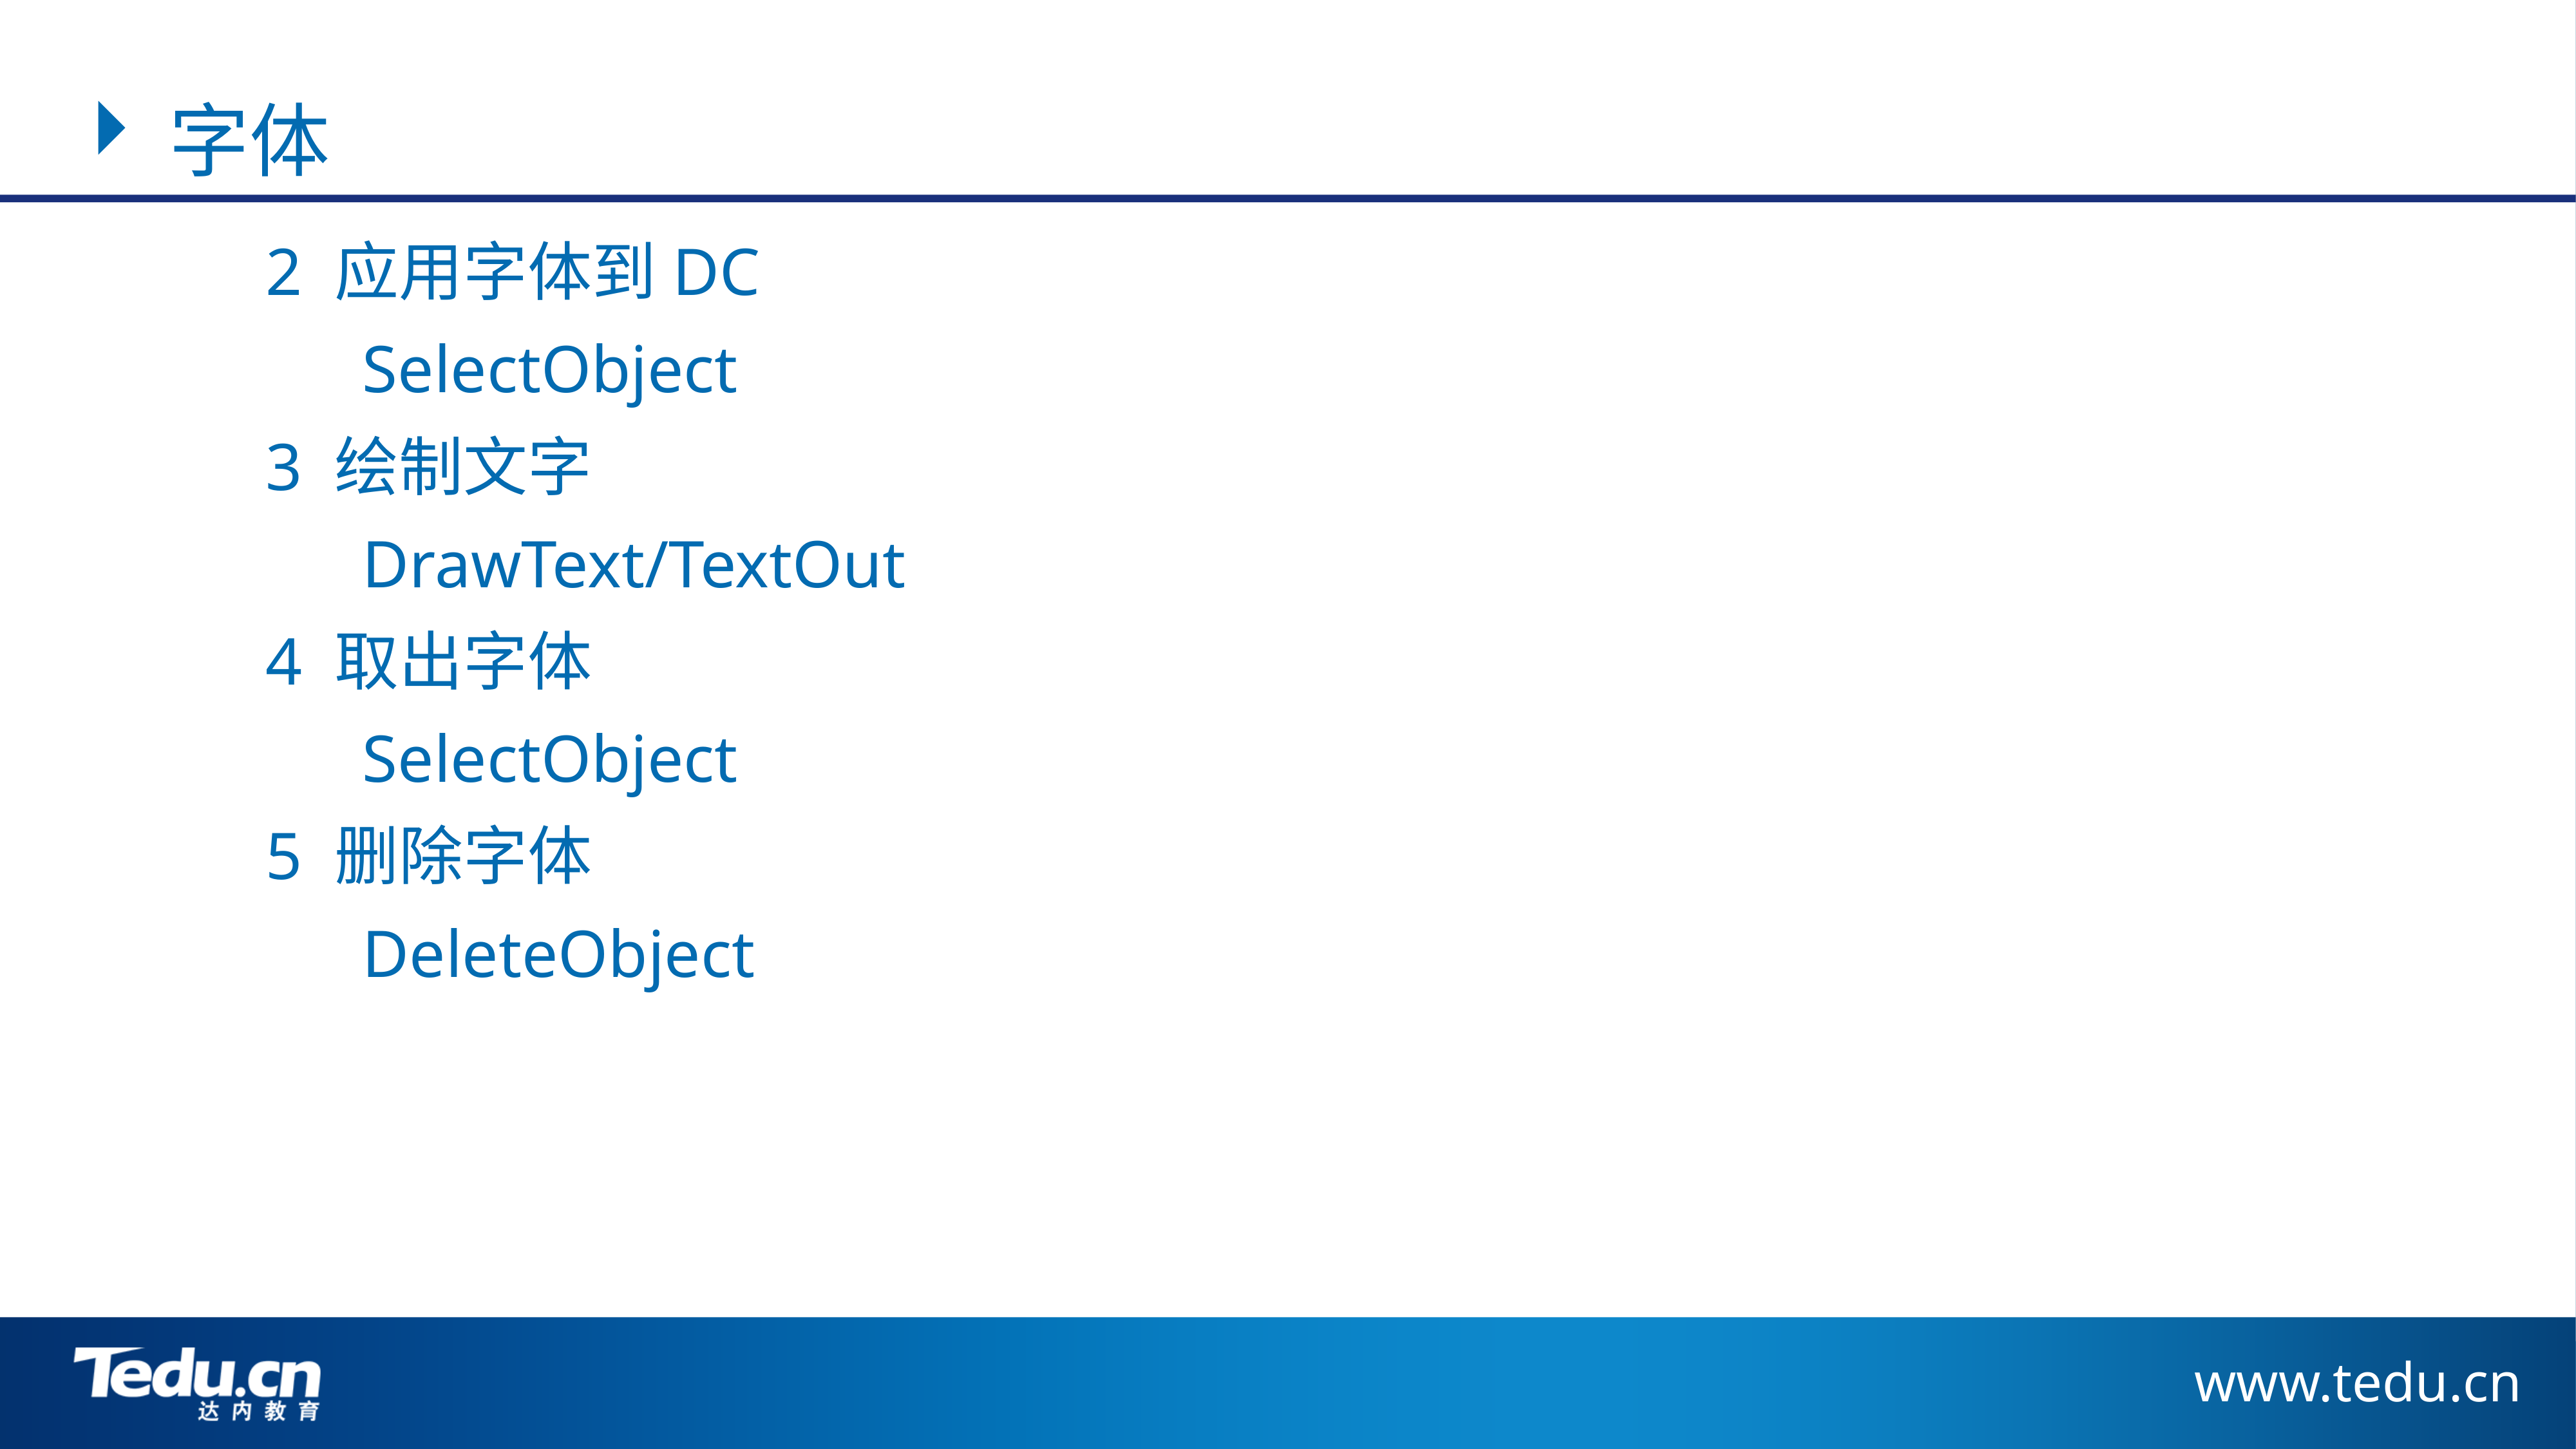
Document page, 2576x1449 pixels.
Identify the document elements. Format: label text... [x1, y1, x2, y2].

list 字体 [159, 37, 2528, 176]
list 2 应用字体到DC SelectObject 3 绘制文字 DrawText/TextOut 4 取出字体 SelectObject 5 删除字体 DeleteObject [159, 226, 2550, 1304]
picture [0, 1318, 1633, 1449]
picture [1639, 1318, 2576, 1449]
